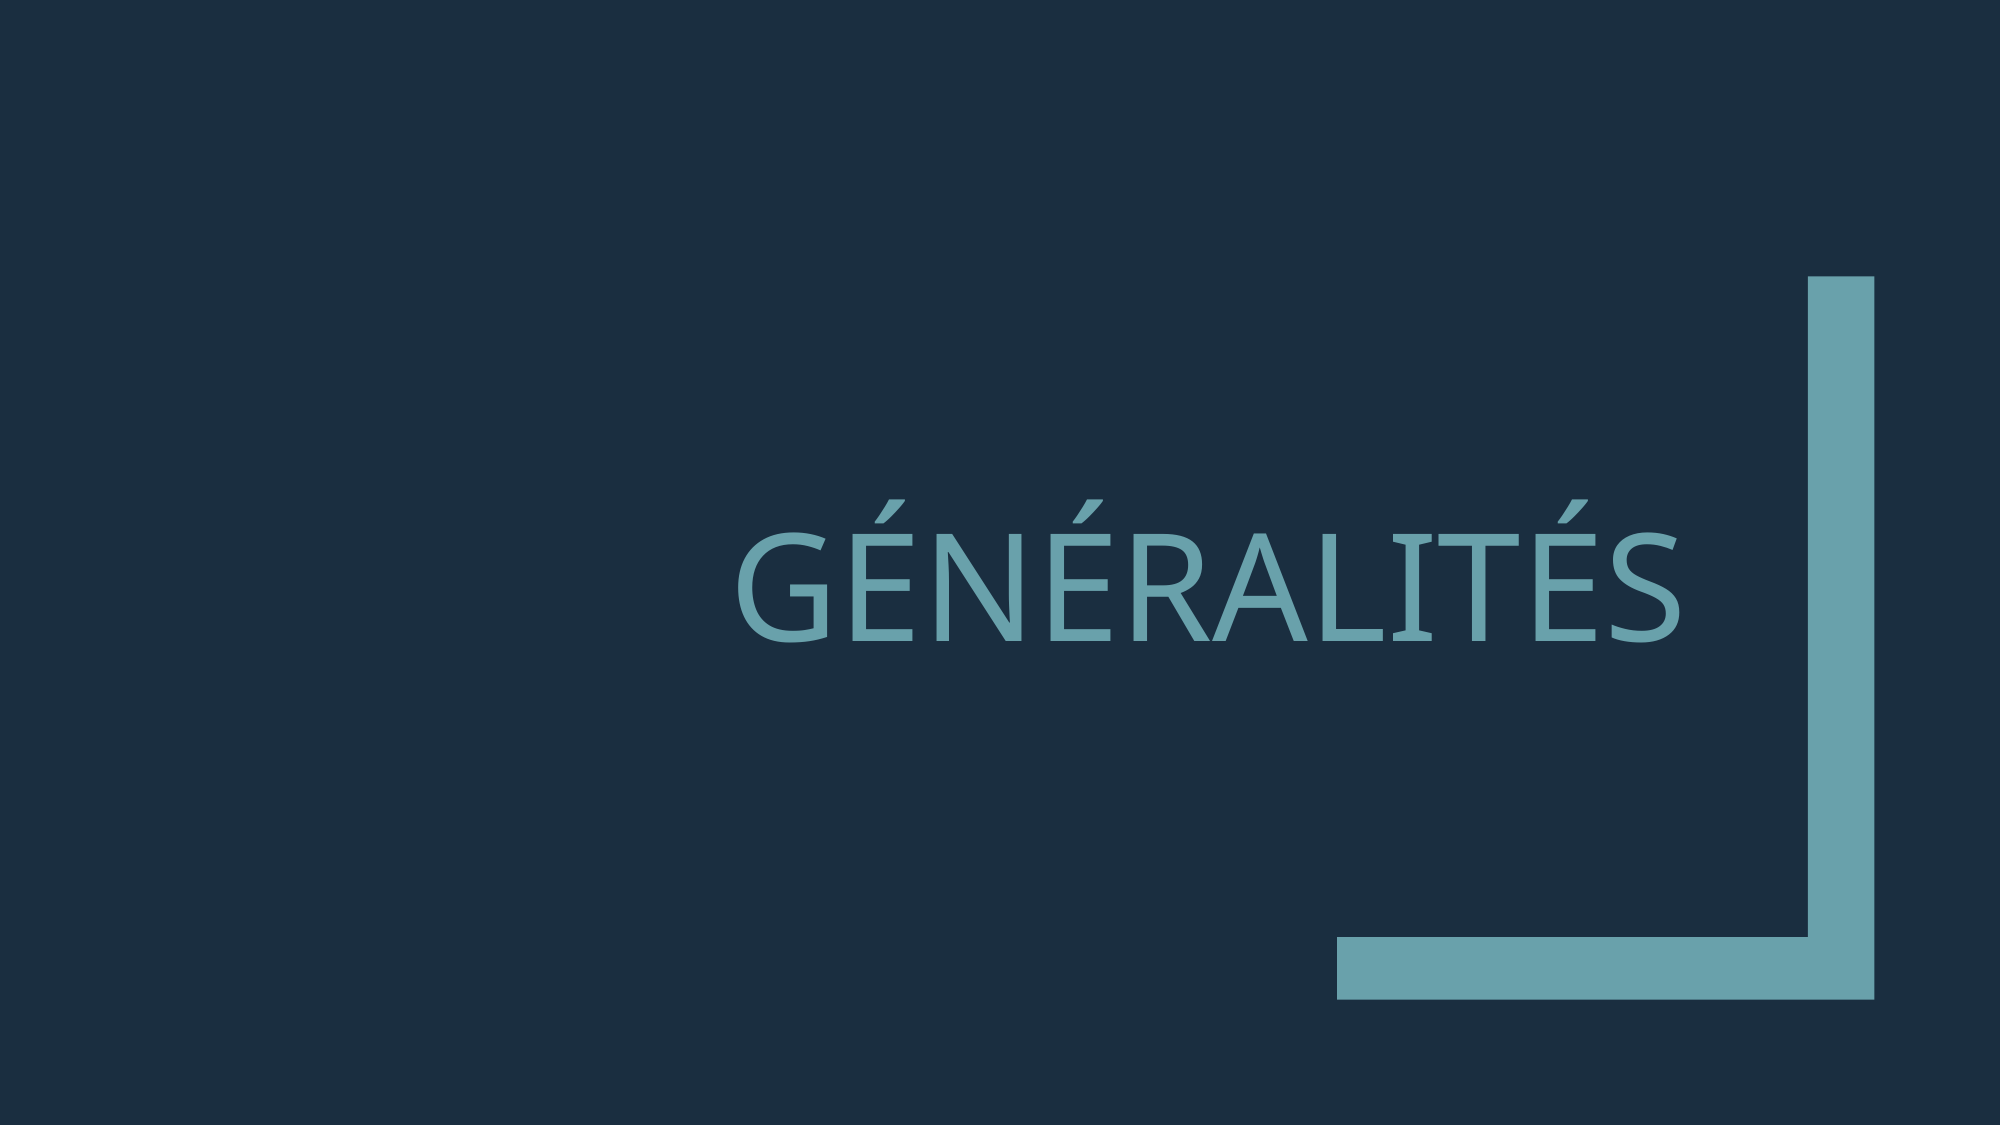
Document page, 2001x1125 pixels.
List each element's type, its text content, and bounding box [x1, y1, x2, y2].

title Généralités [125, 213, 1703, 682]
